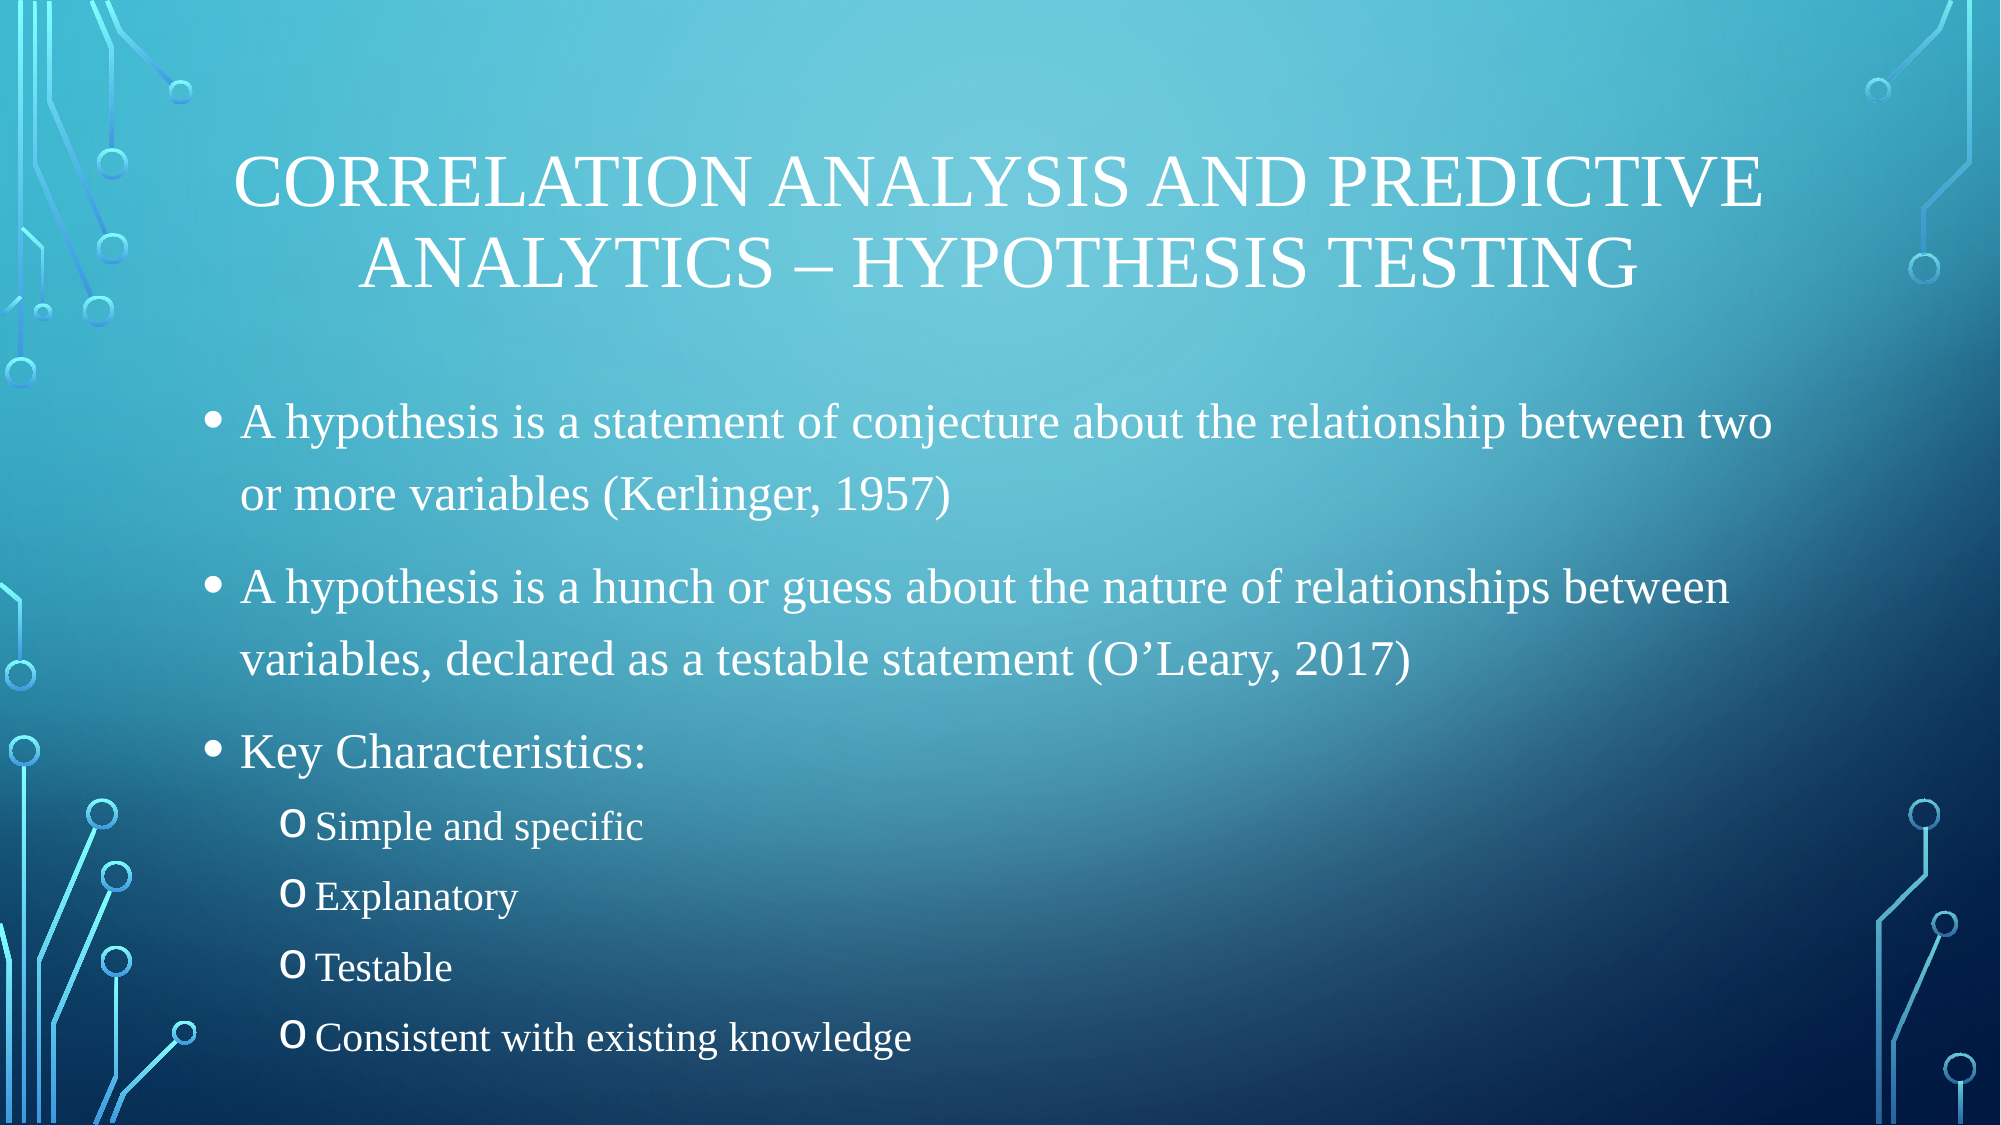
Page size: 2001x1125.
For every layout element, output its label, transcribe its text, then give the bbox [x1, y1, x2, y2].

title Correlation analysis and predictive analytics – hypothesis testing [187, 101, 1813, 344]
list A hypothesis is a statement of conjecture about the relationship between two or more variables (Kerlinger, 1957) A hypothesis is a hunch or guess about the nature of relationships between variables, declared as a testable statement (O’Leary, 2017) Key Characteristics: Simple and specific Explanatory Testable Consistent with existing knowledge [187, 369, 1813, 1073]
